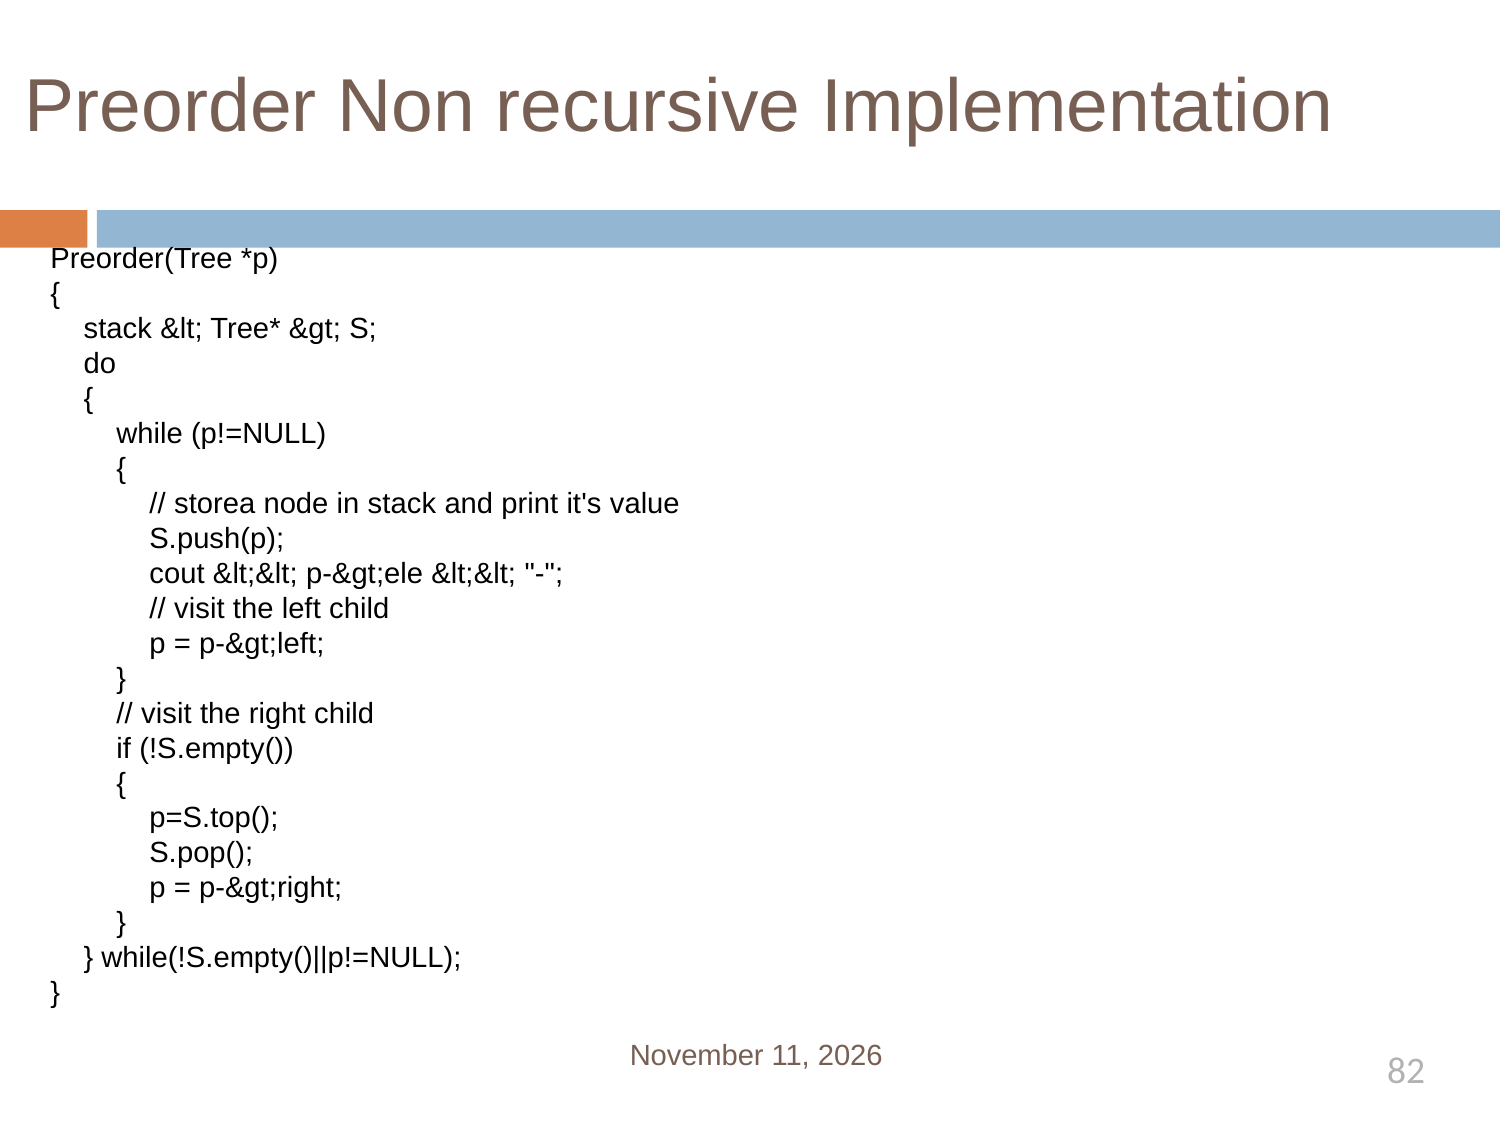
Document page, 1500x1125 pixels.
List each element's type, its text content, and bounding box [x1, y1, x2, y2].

slide_number 82 [1080, 1046, 1425, 1103]
title Preorder Non recursive Implementation [24, 56, 1450, 148]
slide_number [627, 1037, 977, 1074]
list Preorder(Tree *p) { stack &lt; Tree* &gt; S; do { while (p!=NULL) { // storea node in stack and print it's value S.push(p); cout &lt;&lt; p-&gt;ele &lt;&lt; "-"; // visit the left child p = p-&gt;left; } // visit the right child if (!S.empty()) { p=S.top(); S.pop(); p = p-&gt;right; } } while(!S.empty()||p!=NULL); } [50, 239, 1450, 1091]
